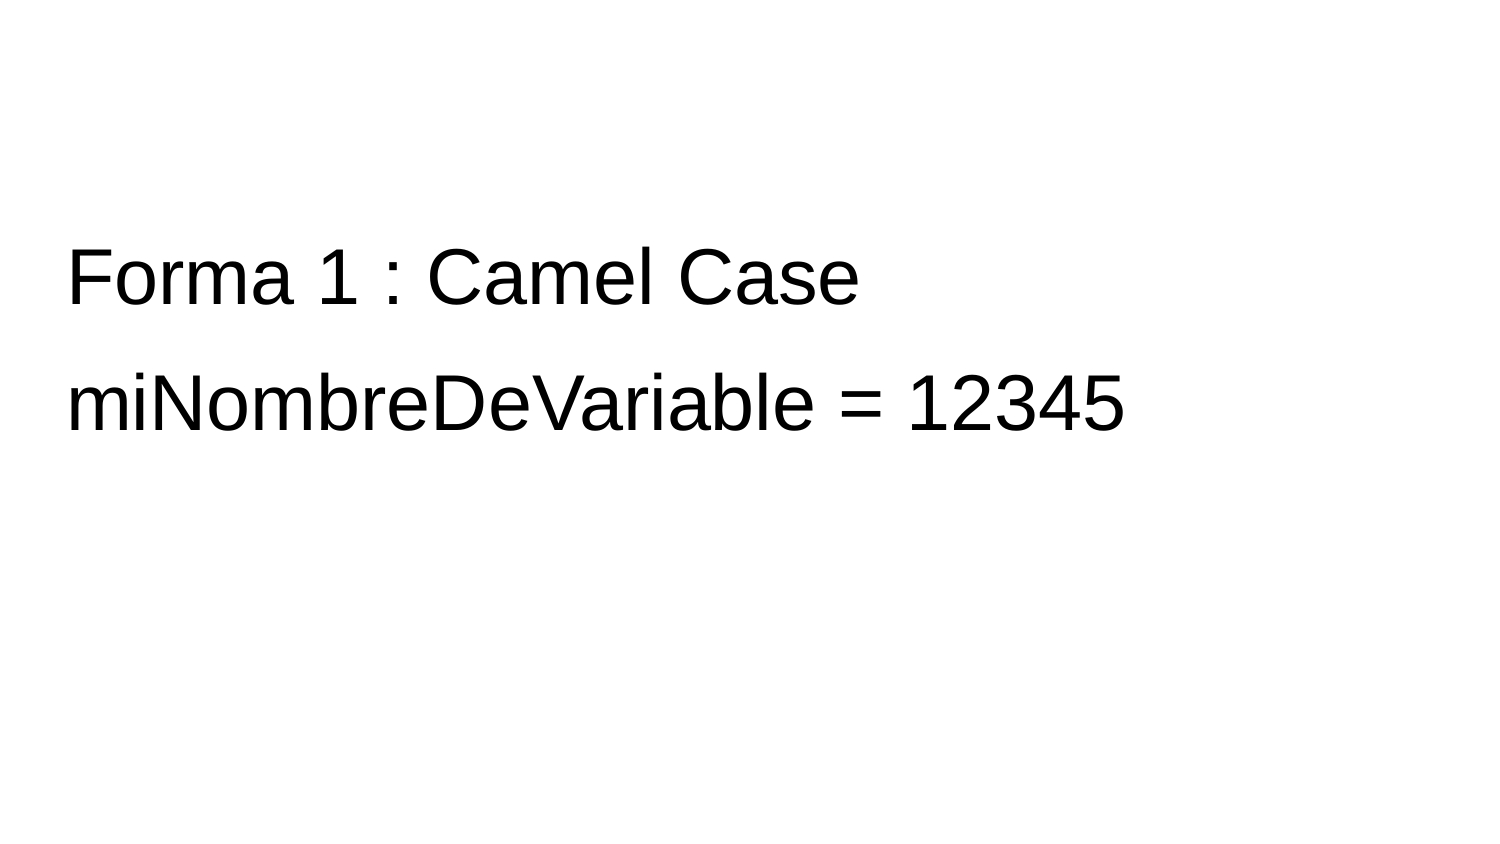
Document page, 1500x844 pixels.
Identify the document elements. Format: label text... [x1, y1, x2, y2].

title Forma 1 : Camel Case miNombreDeVariable = 12345 [51, 177, 1449, 616]
